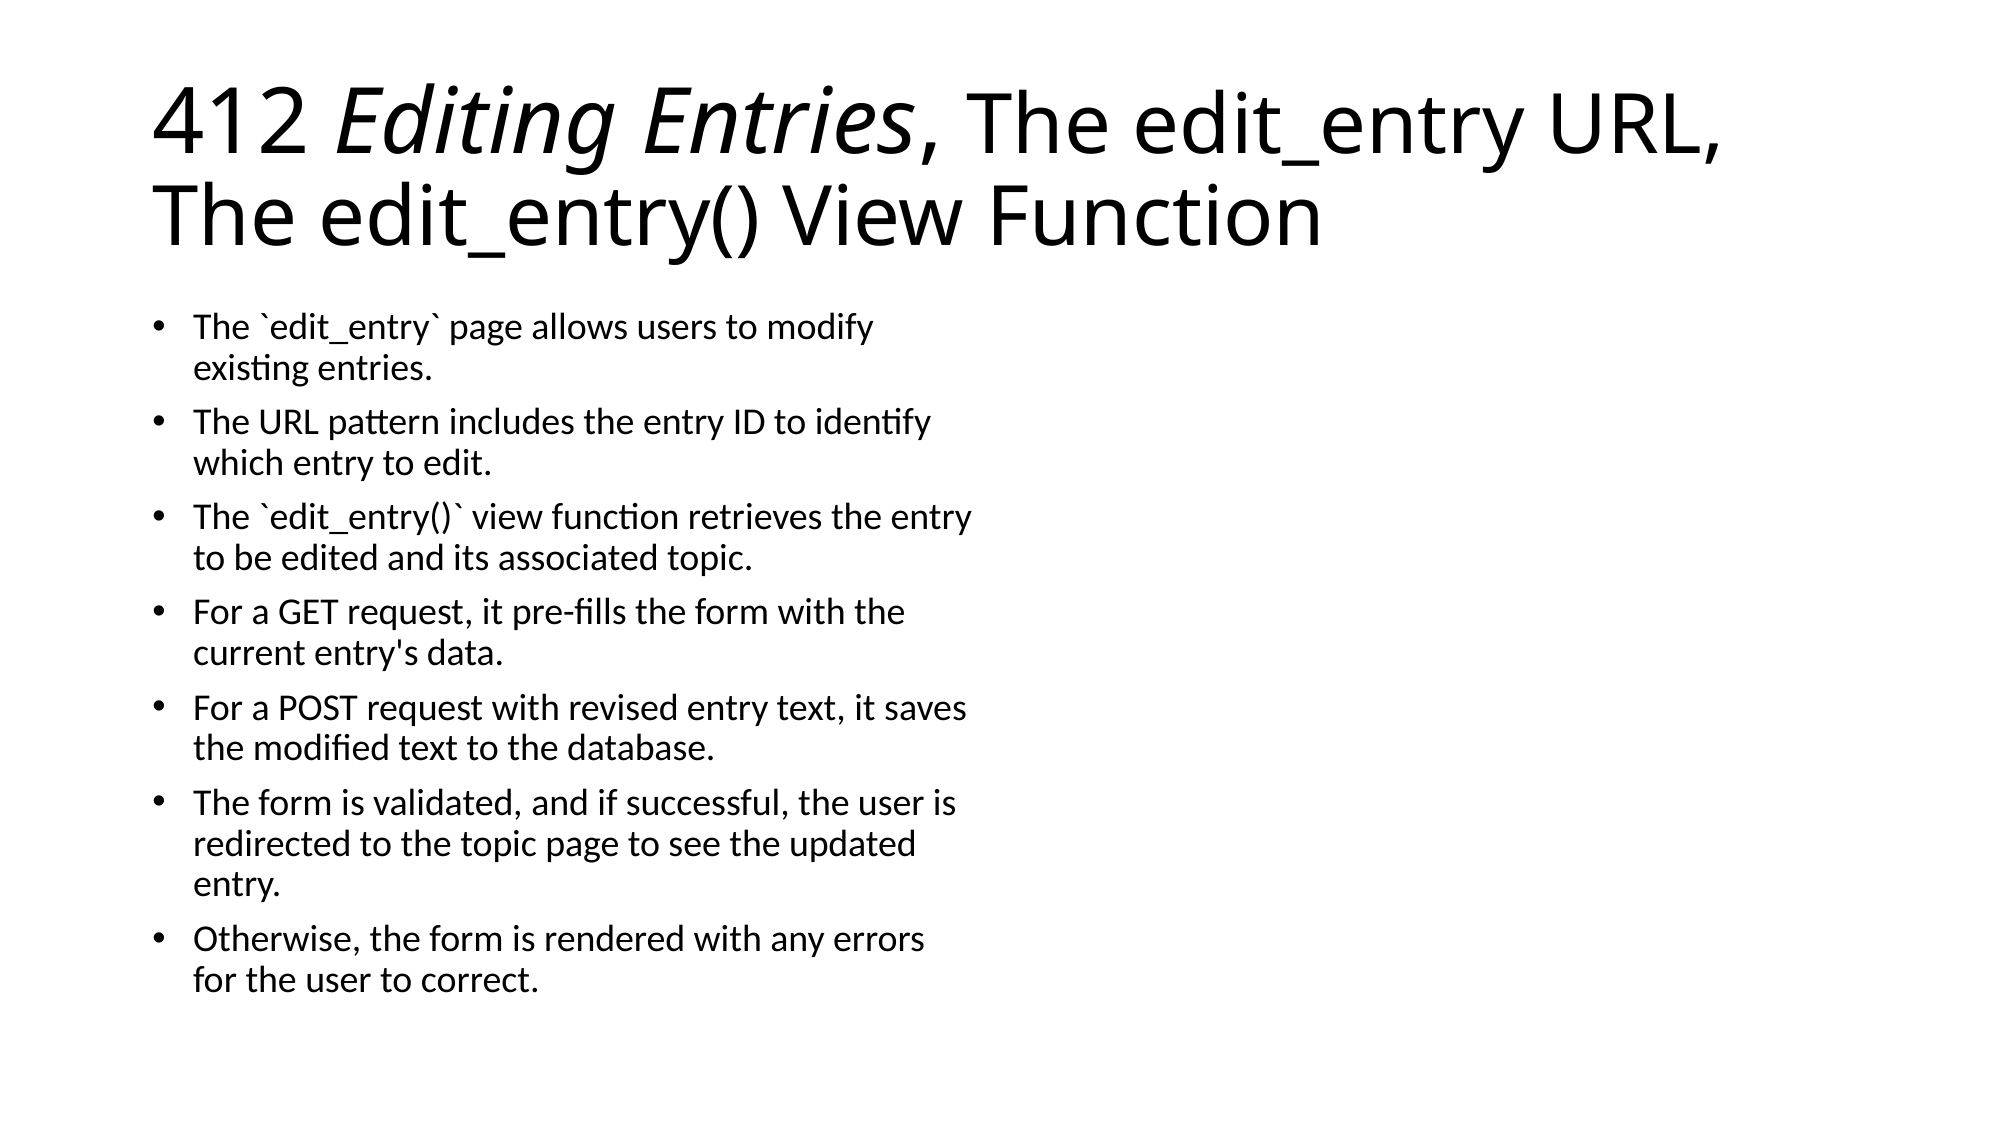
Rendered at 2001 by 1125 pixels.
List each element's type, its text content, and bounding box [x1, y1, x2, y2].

list The `edit_entry` page allows users to modify existing entries. The URL pattern includes the entry ID to identify which entry to edit. The `edit_entry()` view function retrieves the entry to be edited and its associated topic. For a GET request, it pre-fills the form with the current entry's data. For a POST request with revised entry text, it saves the modified text to the database. The form is validated, and if successful, the user is redirected to the topic page to see the updated entry. Otherwise, the form is rendered with any errors for the user to correct. [137, 299, 988, 1014]
title 412 Editing Entries, The edit_entry URL, The edit_entry() View Function [137, 59, 1863, 278]
